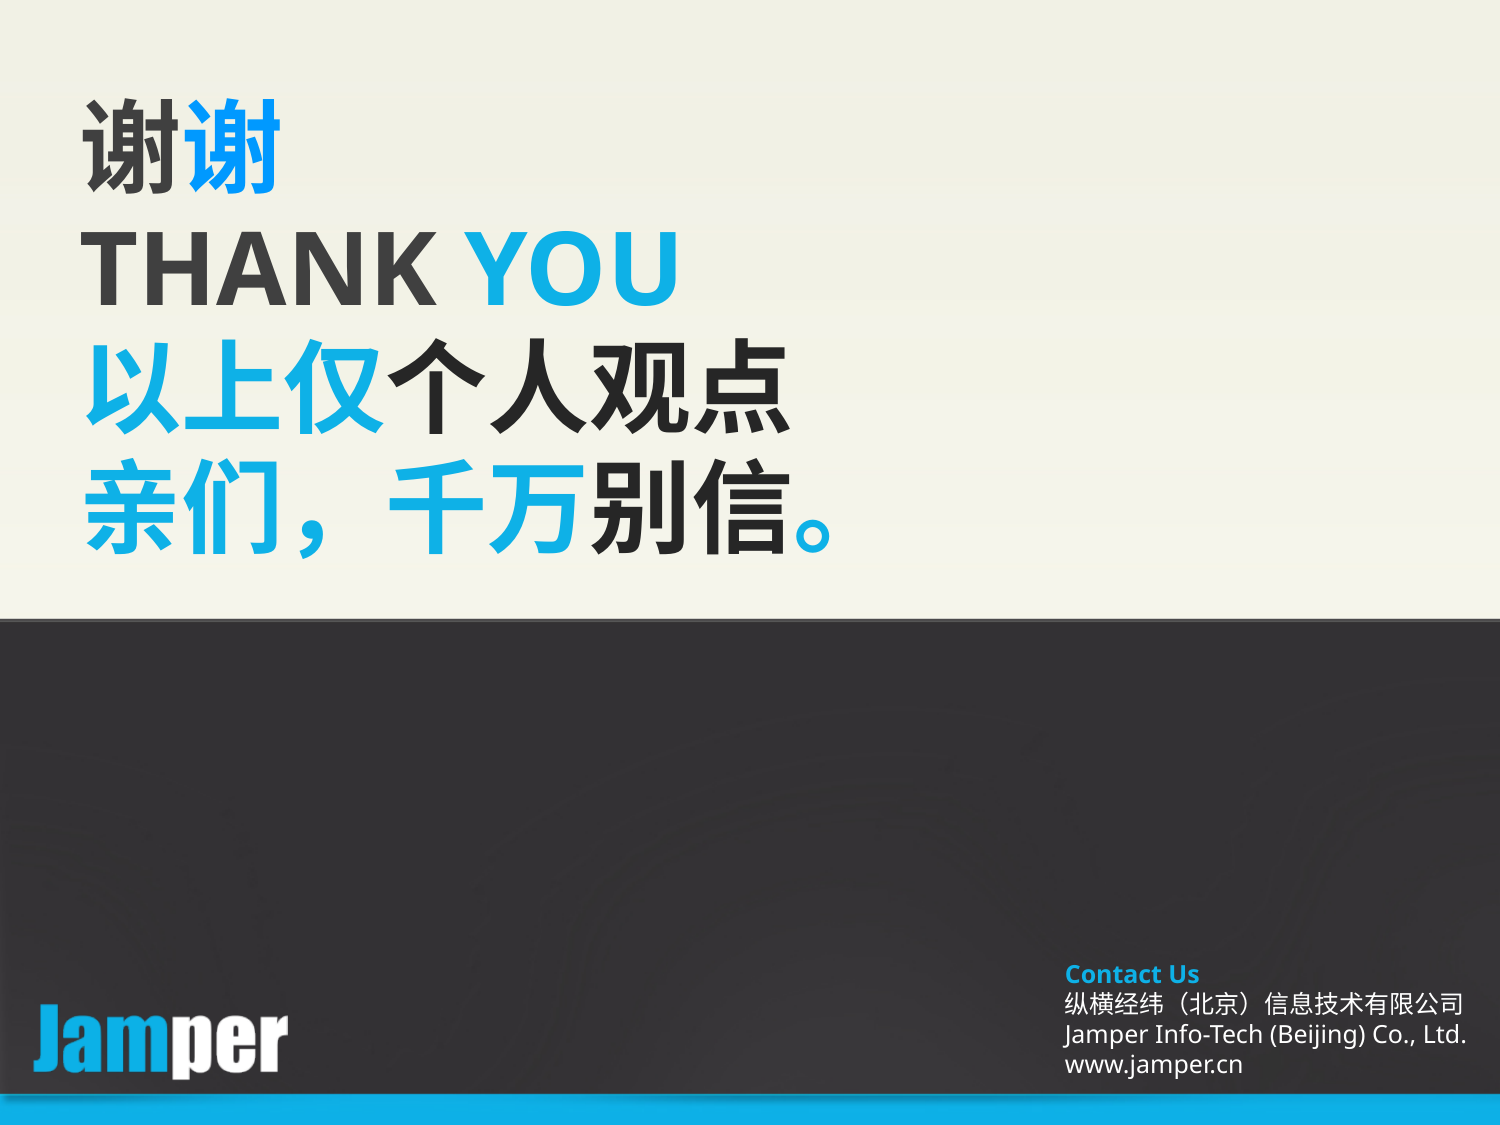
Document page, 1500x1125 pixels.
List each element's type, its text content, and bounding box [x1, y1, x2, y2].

text_box 谢谢 THANK YOU 以上仅个人观点 亲们，千万别信。 [64, 172, 1034, 480]
picture [0, 0, 1500, 1094]
